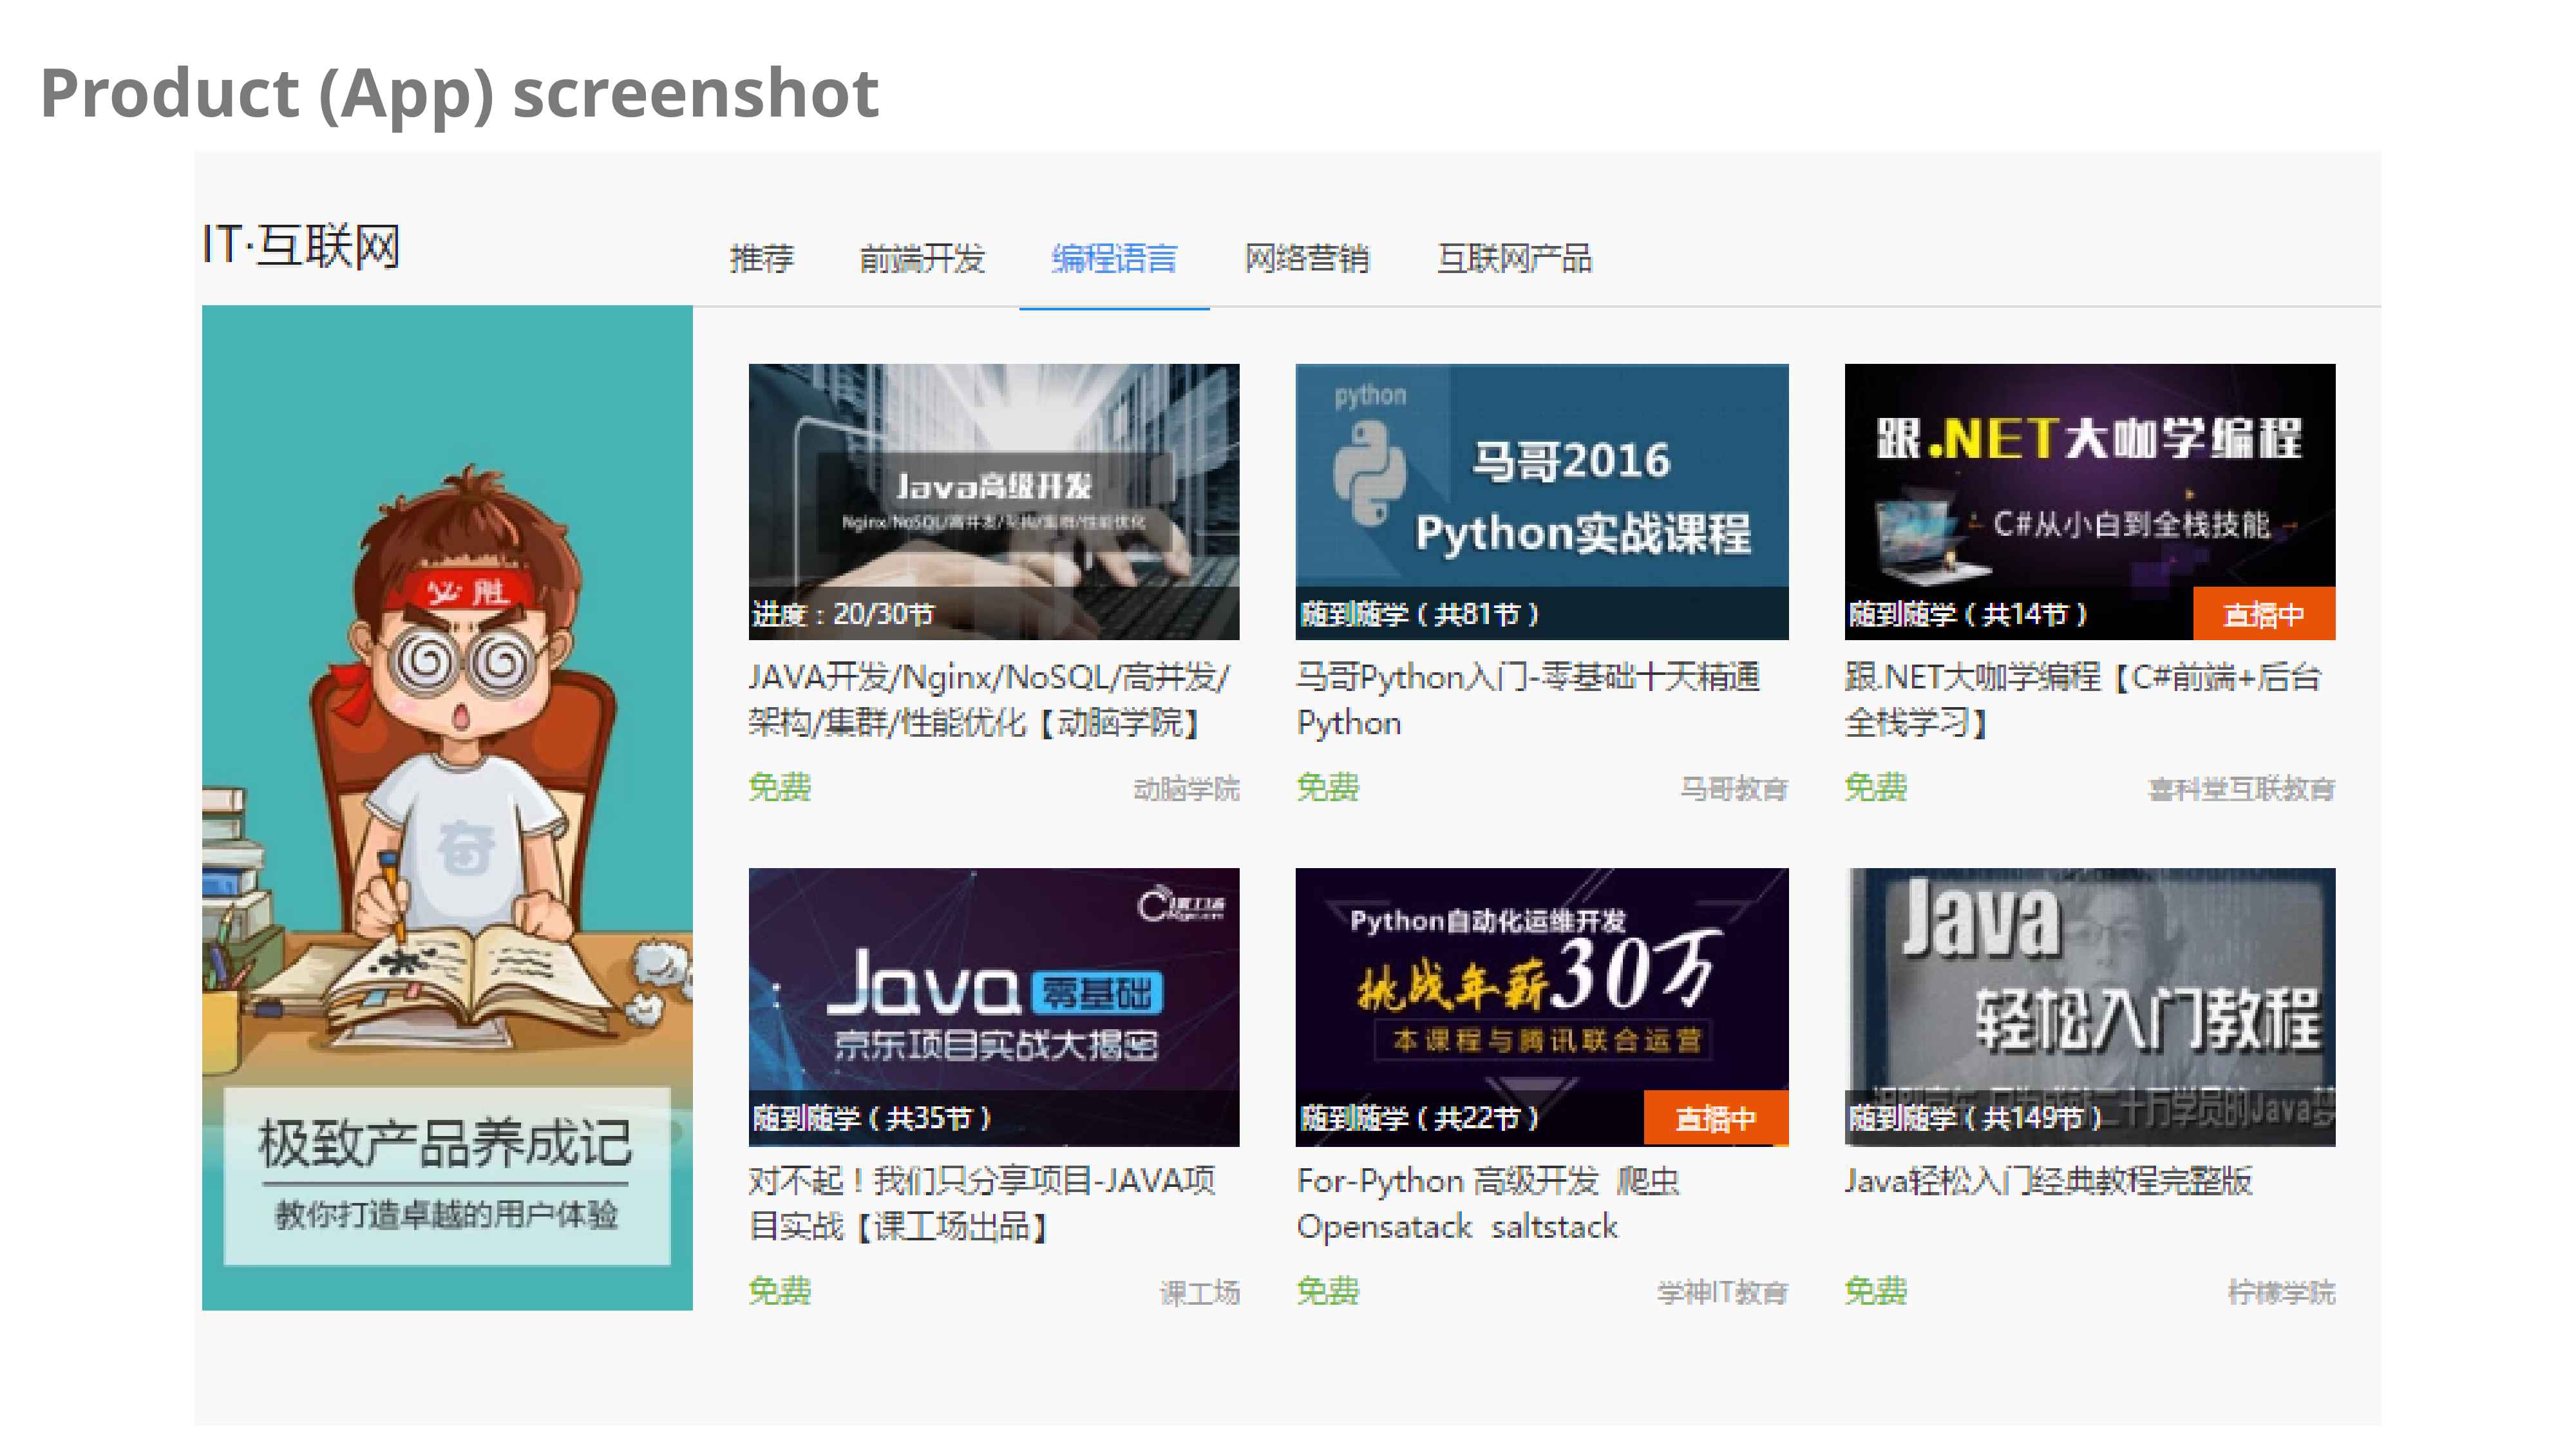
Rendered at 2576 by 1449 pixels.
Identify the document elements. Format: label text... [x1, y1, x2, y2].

picture [194, 150, 2382, 1426]
text_box Product (App) screenshot [32, 44, 887, 136]
